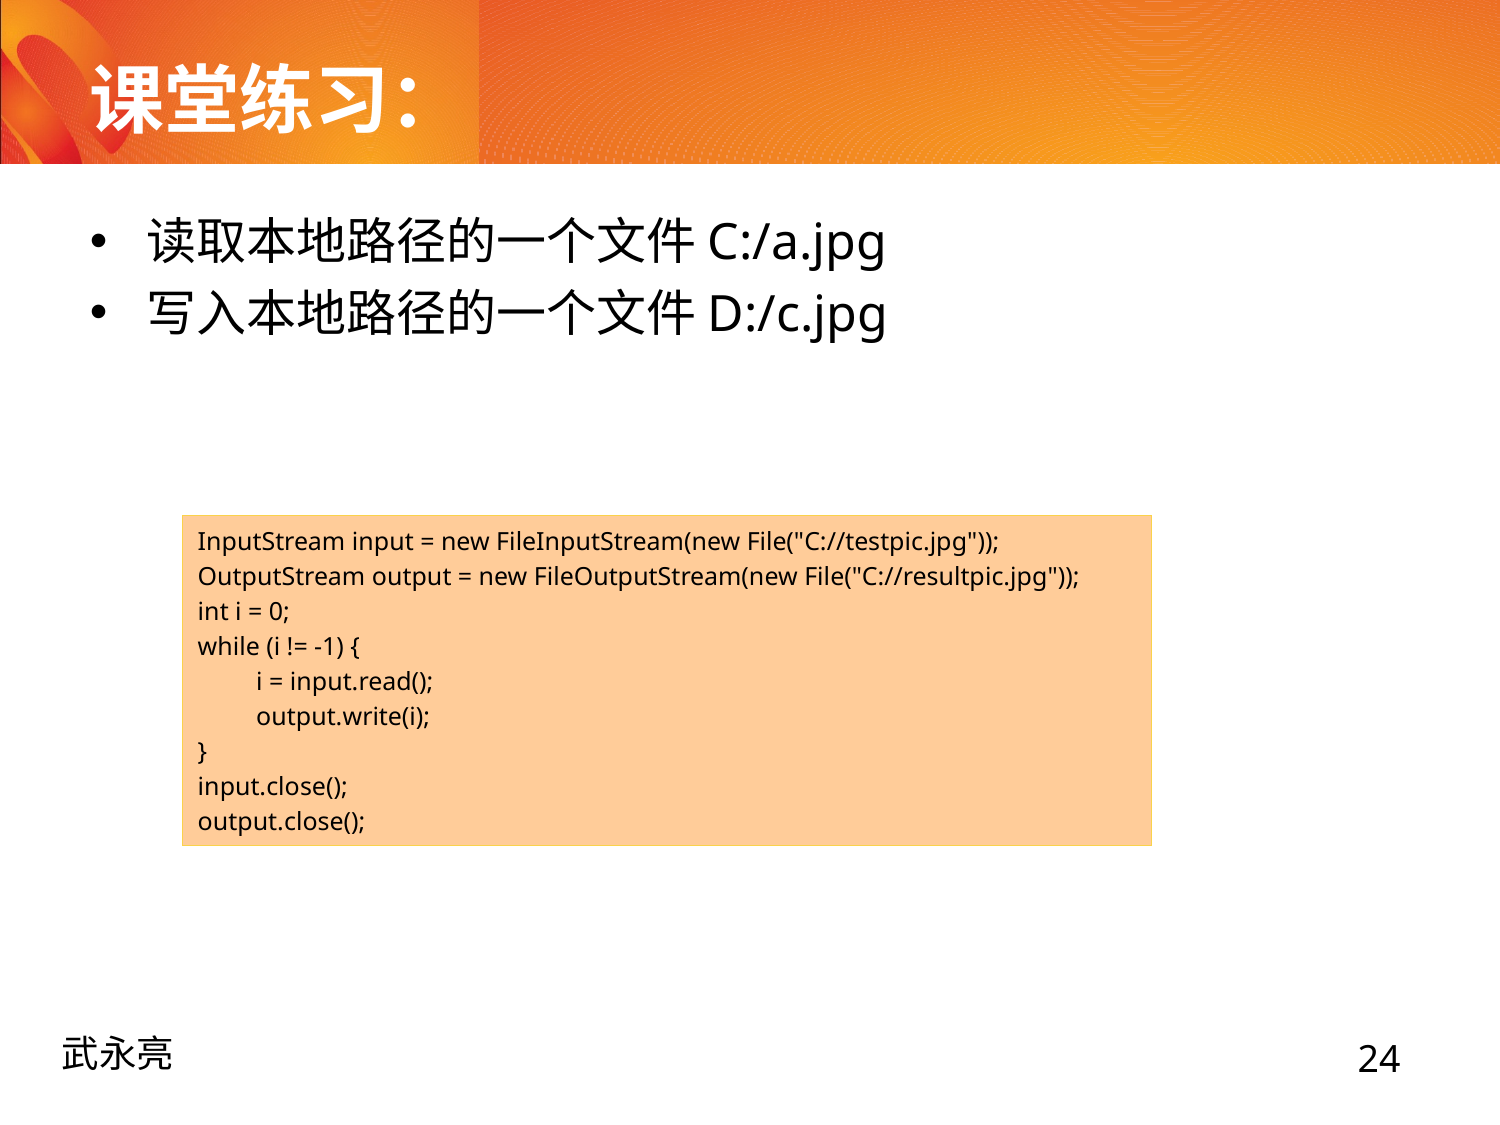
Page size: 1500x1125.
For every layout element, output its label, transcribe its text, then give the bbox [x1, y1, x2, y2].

title 课堂练习： [75, 45, 1425, 167]
list 读取本地路径的一个文件C:/a.jpg 写入本地路径的一个文件D:/c.jpg [75, 190, 1425, 1005]
picture [0, 0, 1500, 164]
text_box InputStream input = new FileInputStream(new File("C://testpic.jpg")); OutputStream output = new FileOutputStream(new File("C://resultpic.jpg")); int i = 0; while (i != -1) { i = input.read(); output.write(i); } input.close(); output.close(); [182, 515, 1152, 846]
